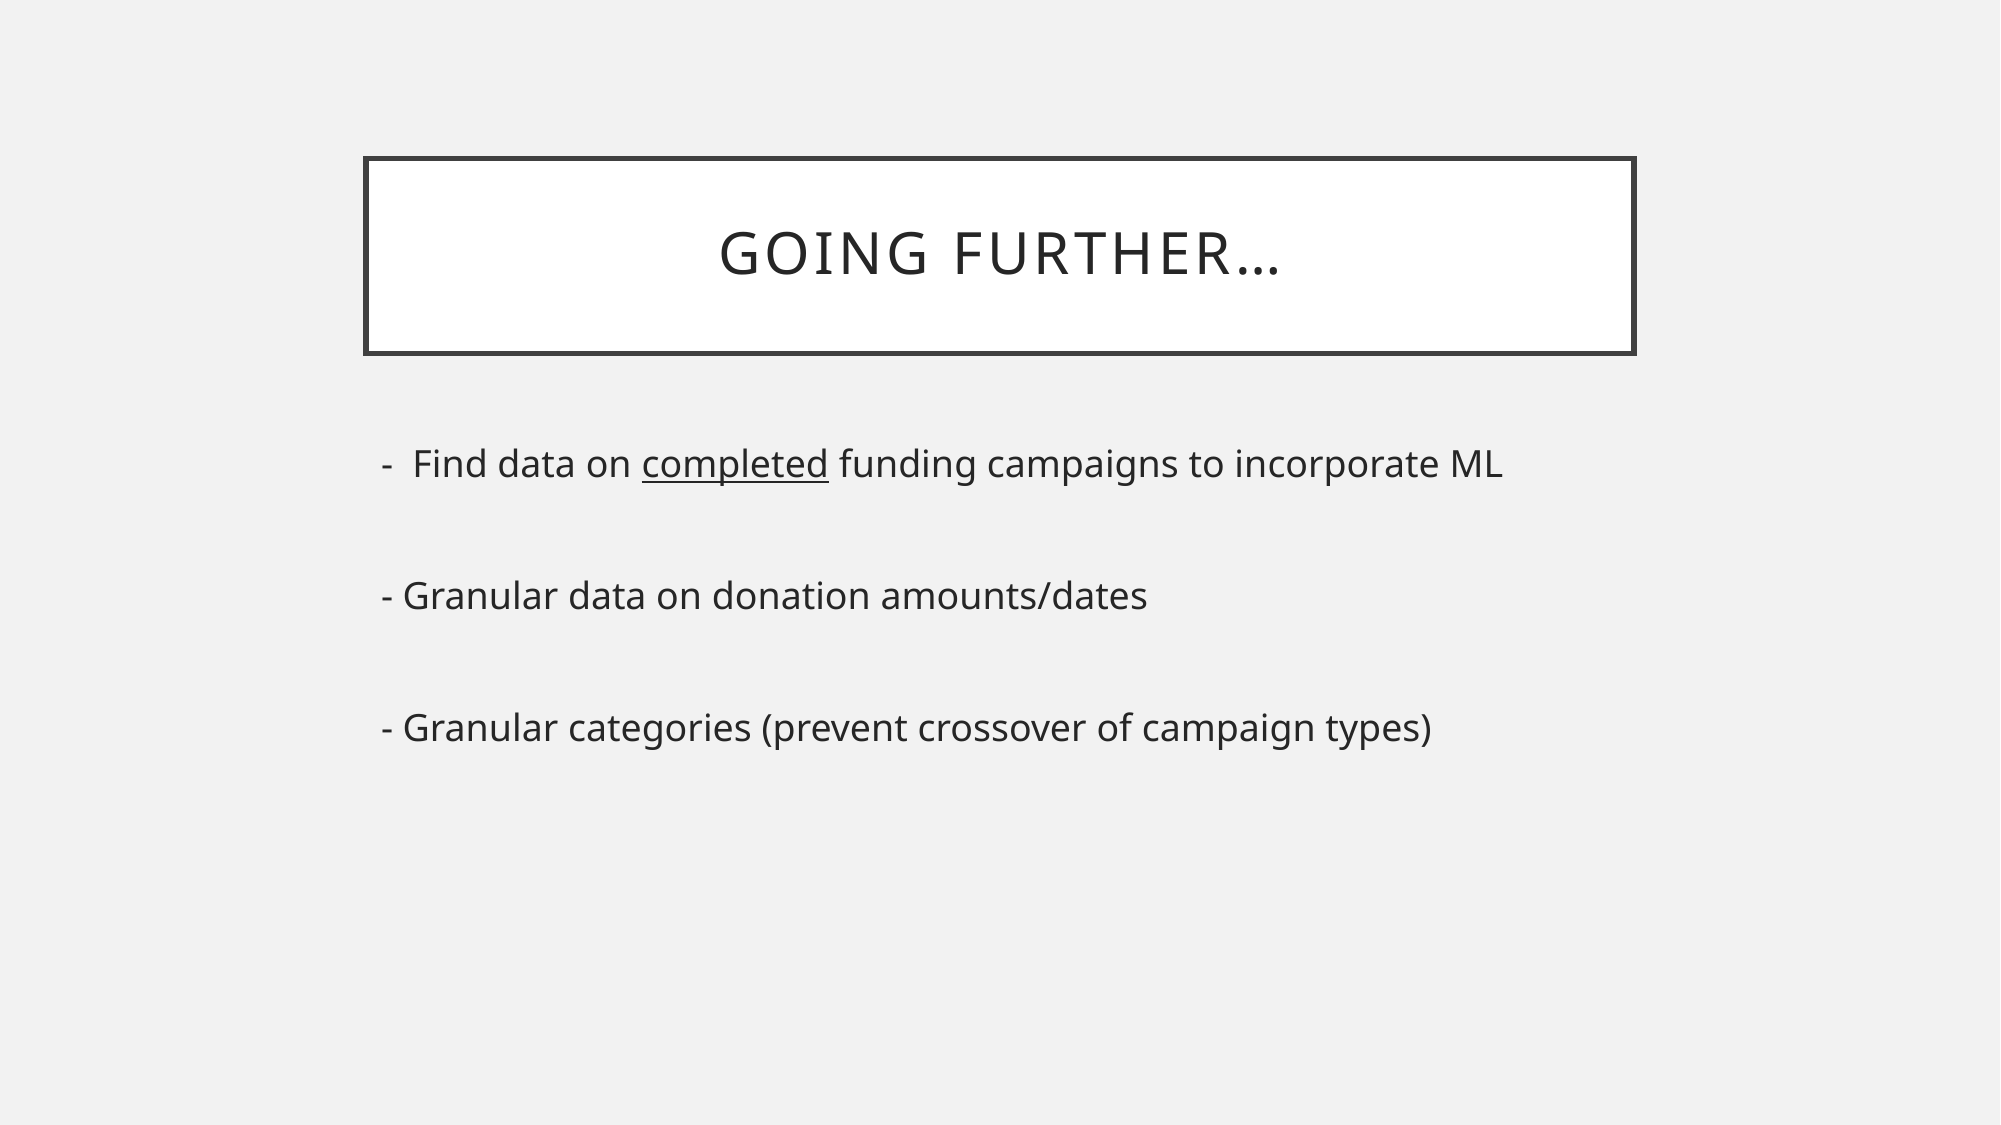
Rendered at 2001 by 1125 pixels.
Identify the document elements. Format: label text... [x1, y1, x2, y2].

list - Find data on completed funding campaigns to incorporate ML - Granular data on donation amounts/dates - Granular categories (prevent crossover of campaign types) [366, 432, 1634, 942]
title Going Further… [363, 156, 1637, 356]
